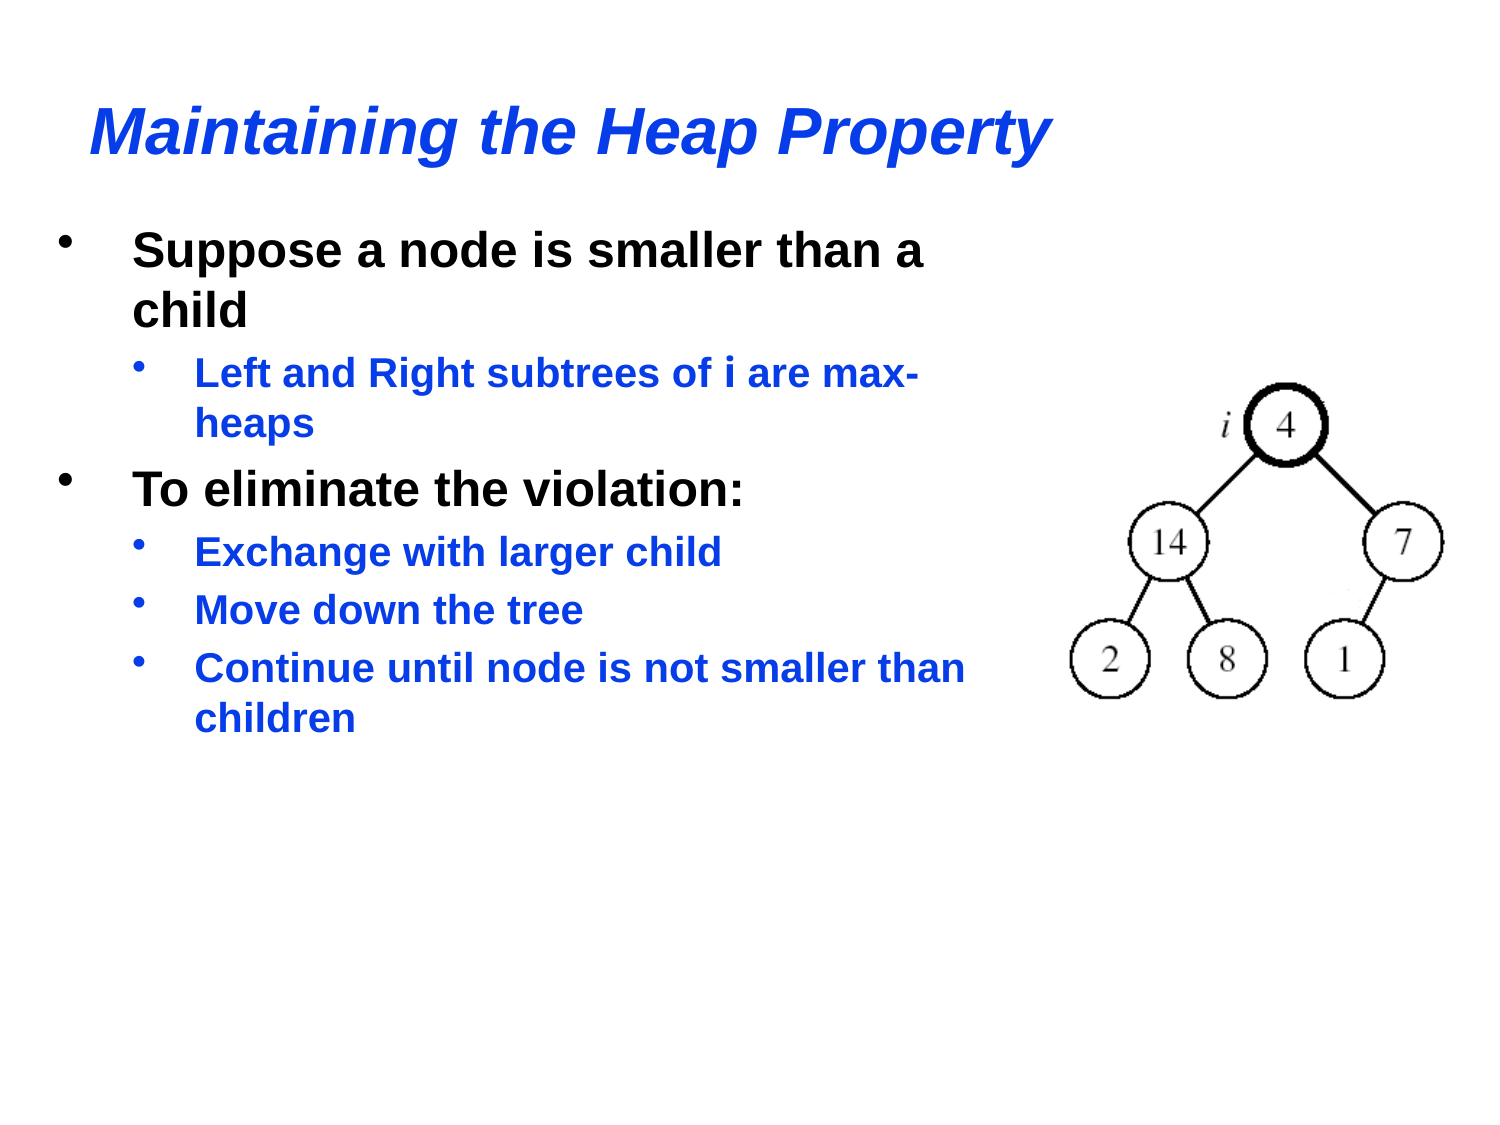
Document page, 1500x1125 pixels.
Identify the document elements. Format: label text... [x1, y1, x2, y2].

list Suppose a node is smaller than a child Left and Right subtrees of i are max-heaps To eliminate the violation: Exchange with larger child Move down the tree Continue until node is not smaller than children [42, 210, 1005, 1086]
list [1041, 350, 1455, 705]
title Maintaining the Heap Property [75, 24, 1425, 231]
